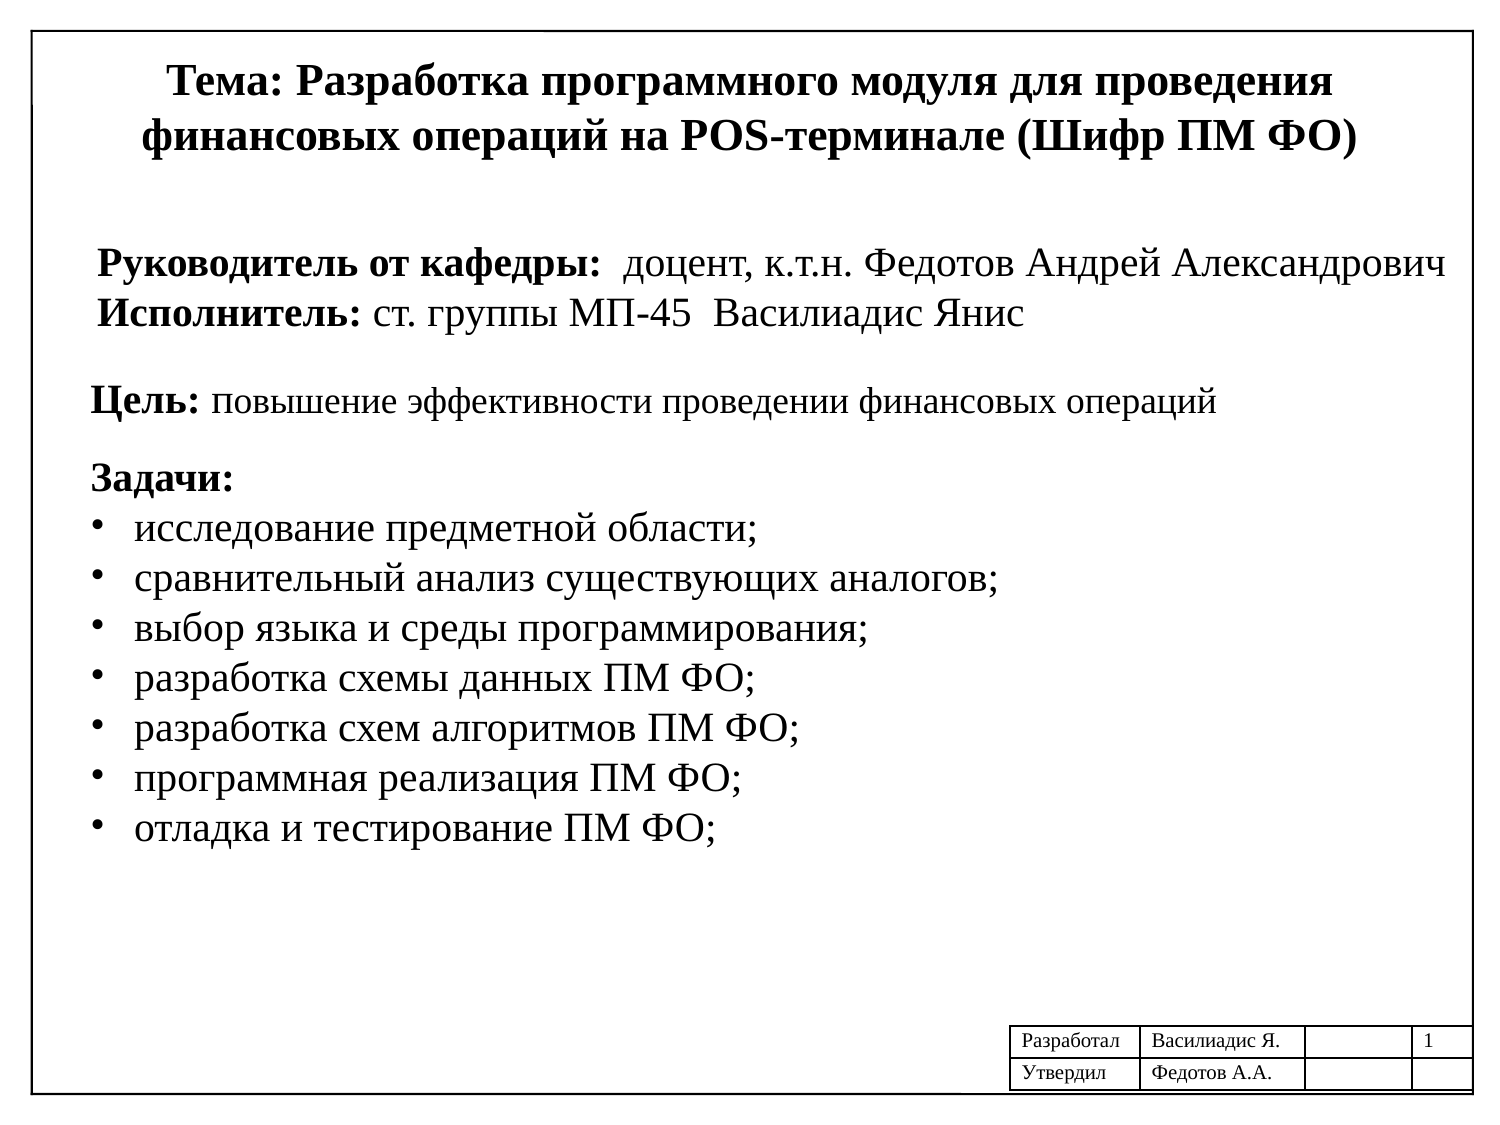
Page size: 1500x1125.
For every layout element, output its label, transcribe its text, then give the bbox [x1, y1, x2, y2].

text_box Руководитель от кафедры: доцент, к.т.н. Федотов Андрей Александрович Исполнитель: ст. группы МП-45 Василиадис Янис [82, 227, 1483, 343]
table_cell Утвердил [1011, 1059, 1139, 1089]
table_cell [1413, 1059, 1472, 1089]
table_header 1 [1413, 1027, 1472, 1057]
table_header Разработал [1011, 1027, 1139, 1057]
table_header [1306, 1027, 1411, 1057]
text_box Тема: Разработка программного модуля для проведения финансовых операций на POS-терминале (Шифр ПМ ФО) [41, 42, 1459, 168]
table_header Василиадис Я. [1141, 1027, 1304, 1057]
table_cell [1306, 1059, 1411, 1089]
text_box Цель: повышение эффективности проведении финансовых операций Задачи: исследование предметной области; сравнительный анализ существующих аналогов; выбор языка и среды программирования; разработка схемы данных ПМ ФО; разработка схем алгоритмов ПМ ФО; программная реализация ПМ ФО; отладка и тестирование ПМ ФО; [75, 364, 1429, 908]
table_cell Федотов А.А. [1141, 1059, 1304, 1089]
